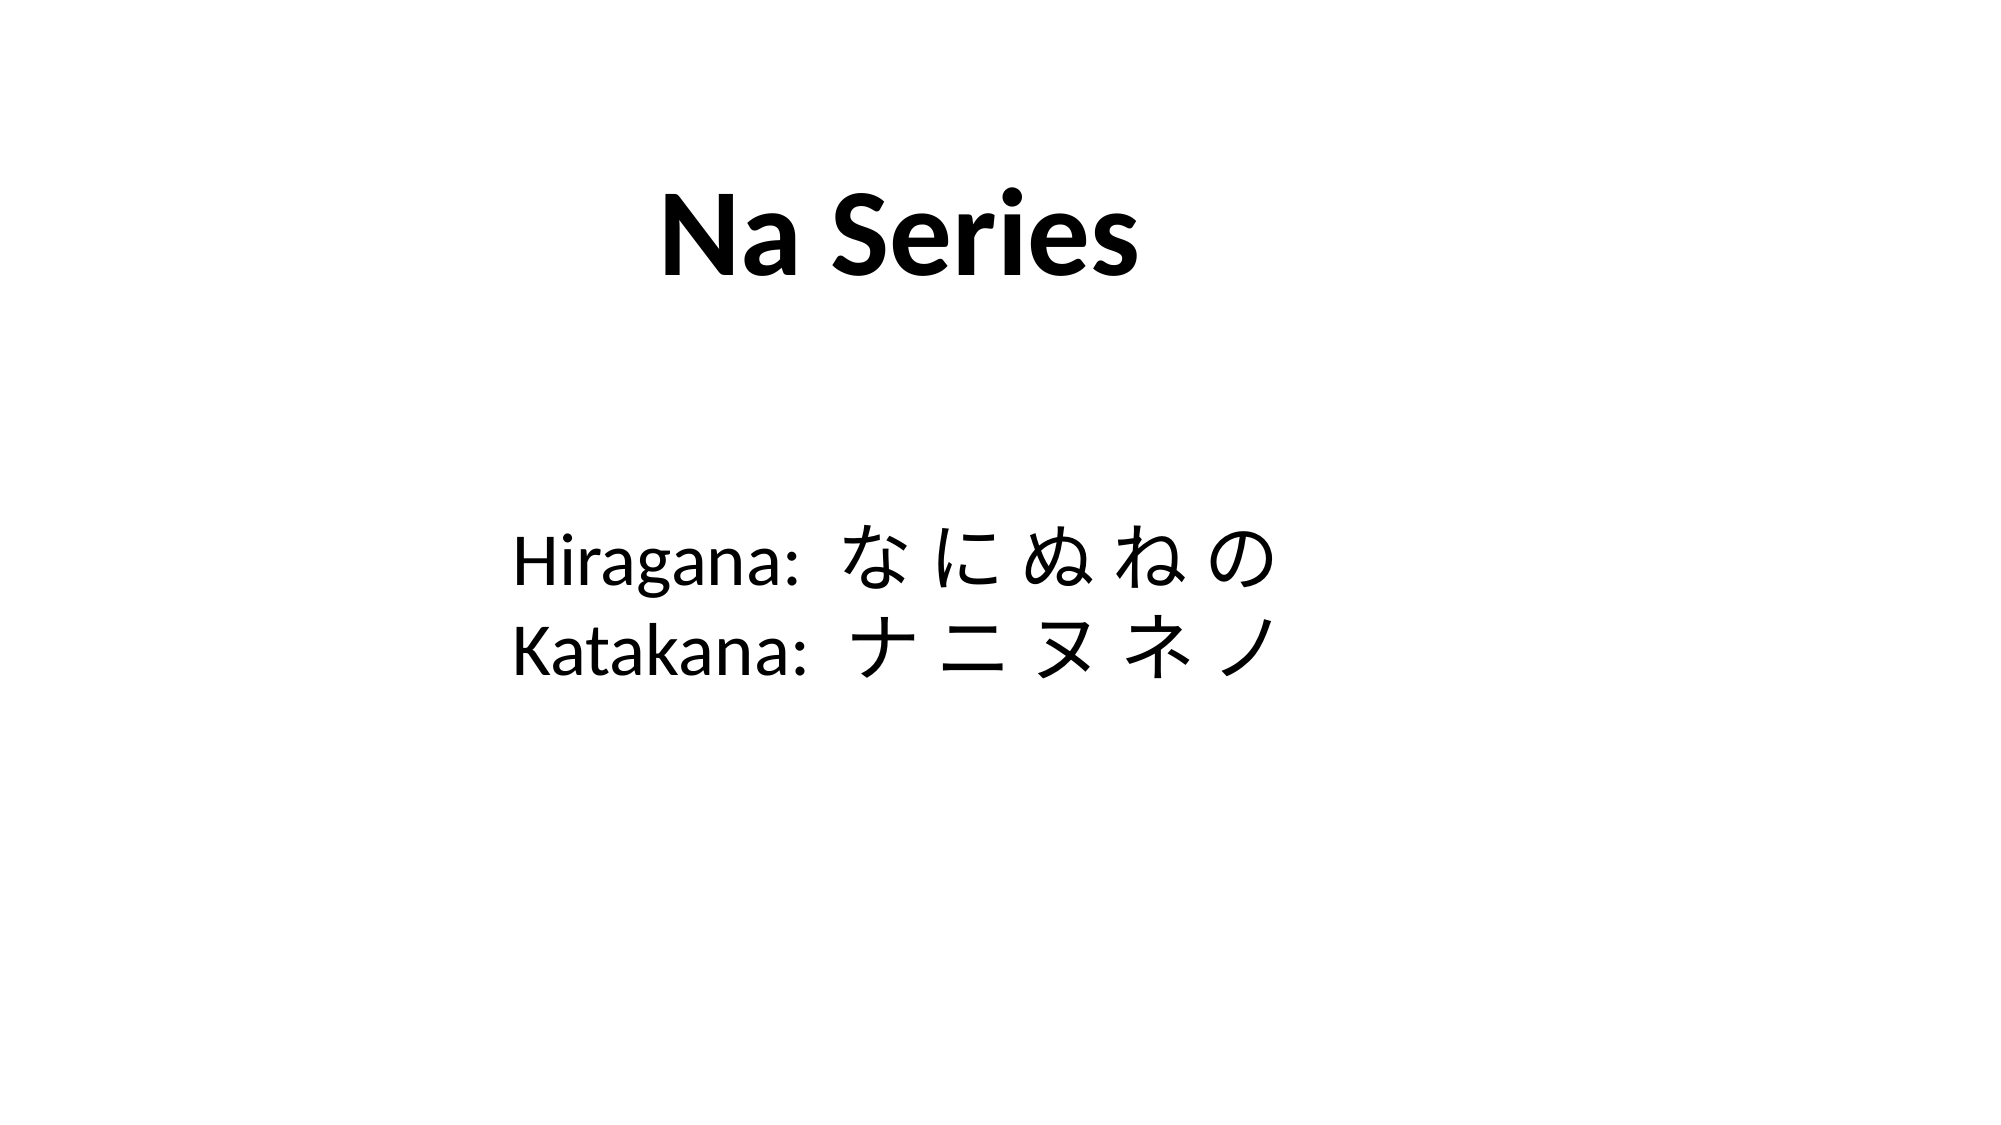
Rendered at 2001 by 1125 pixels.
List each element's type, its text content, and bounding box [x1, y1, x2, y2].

text_box Na Series [643, 142, 1156, 308]
text_box Hiragana: な に ぬ ね の Katakana: ナ ニ ヌ ネ ノ [497, 502, 1303, 698]
